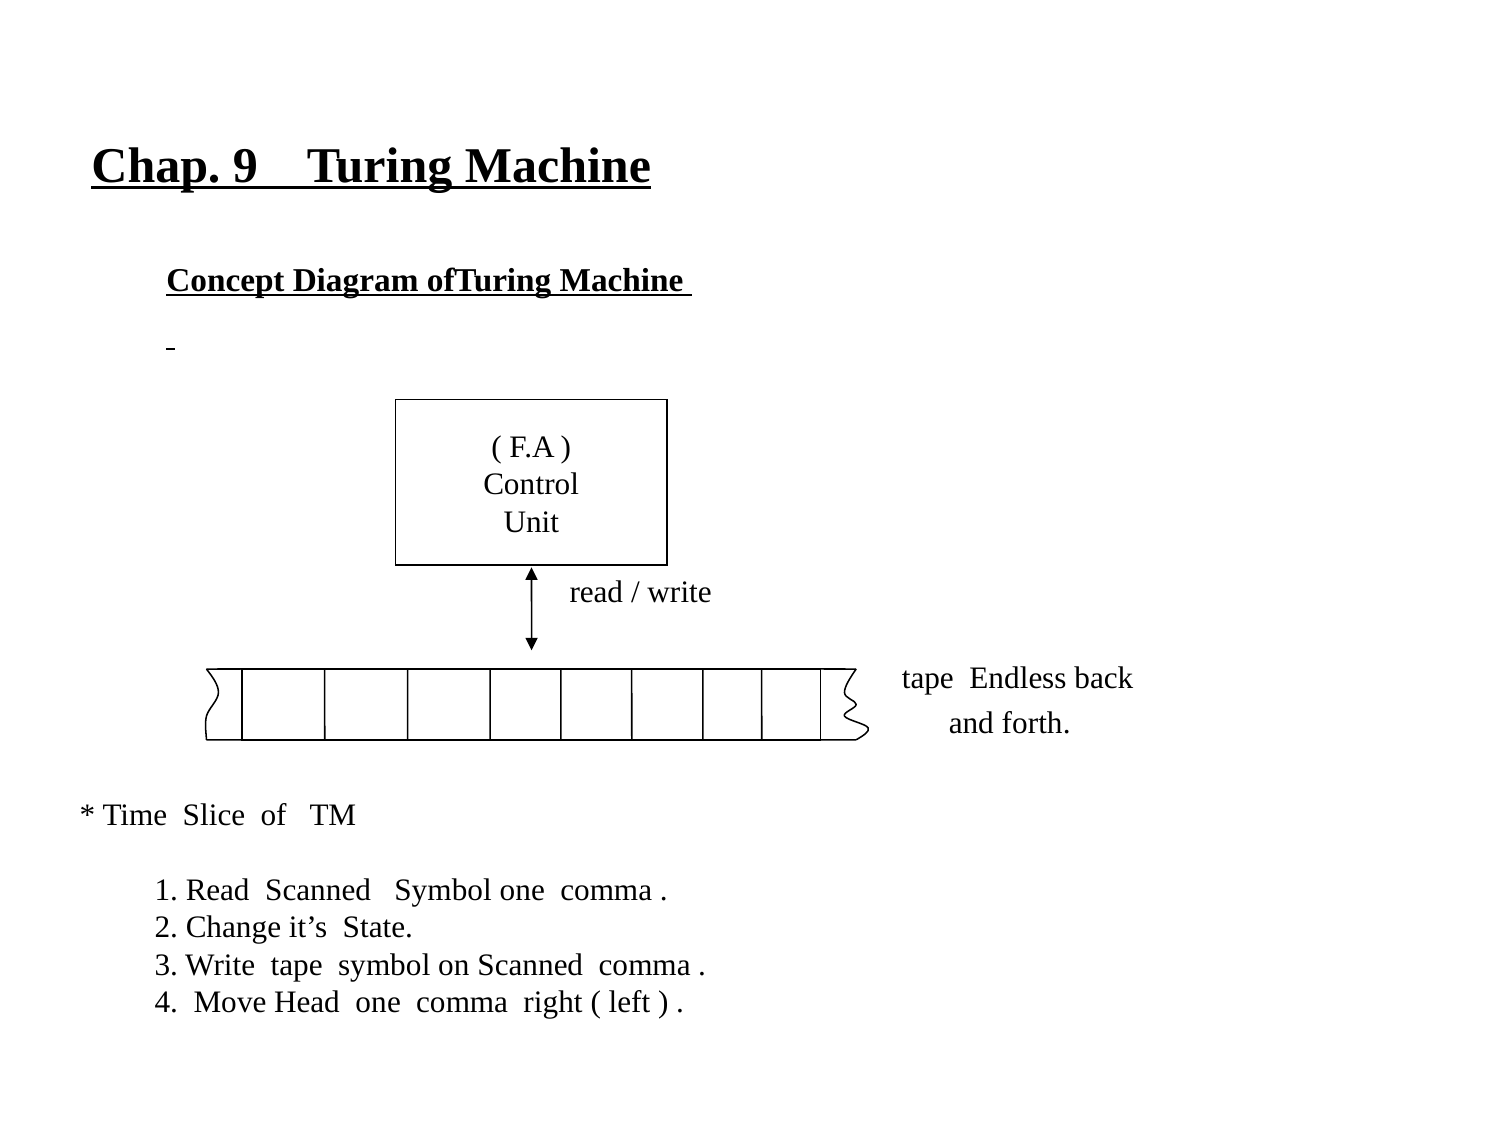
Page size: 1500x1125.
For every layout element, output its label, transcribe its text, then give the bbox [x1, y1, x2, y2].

text_box tape Endless back and forth. [812, 642, 1188, 799]
text_box Chap. 9 Turing Machine Concept Diagram ofTuring Machine read / write [76, 113, 1427, 1022]
text_box [762, 669, 812, 740]
text_box ( F.A ) Control Unit [395, 399, 668, 565]
text_box * Time Slice of TM 1. Read Scanned Symbol one comma . 2. Change it’s State. 3. Write tape symbol on Scanned comma . 4. Move Head one comma right ( left ) . [64, 786, 815, 1027]
text_box [408, 669, 490, 740]
text_box [205, 669, 219, 740]
text_box [525, 567, 538, 651]
text_box [561, 669, 631, 740]
text_box [242, 669, 324, 740]
text_box [703, 669, 761, 740]
text_box [491, 669, 560, 740]
text_box [325, 669, 407, 740]
text_box [632, 669, 702, 740]
